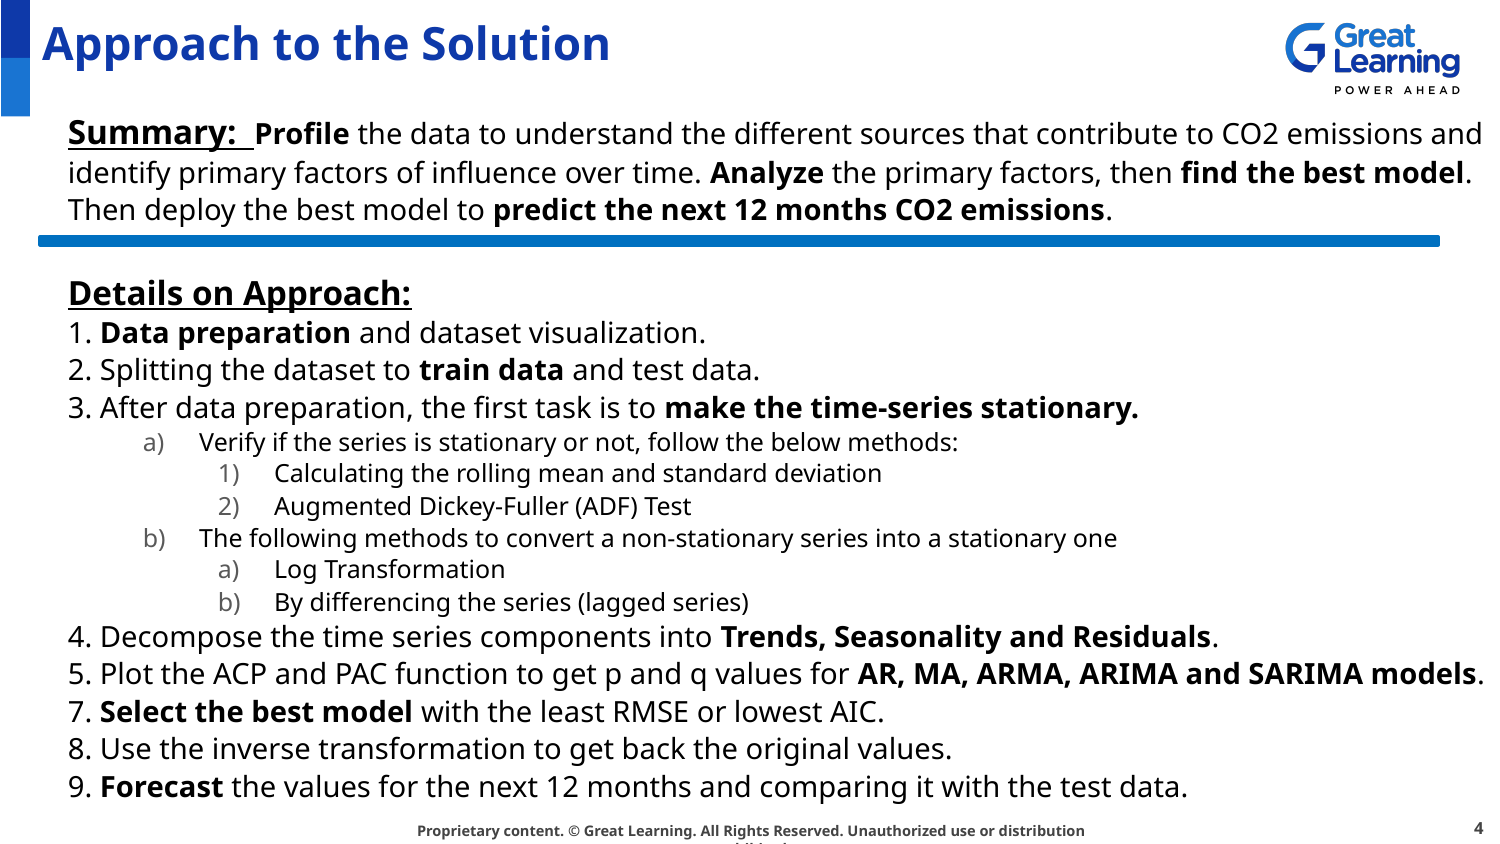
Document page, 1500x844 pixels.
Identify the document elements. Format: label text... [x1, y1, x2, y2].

list Summary: Profile the data to understand the different sources that contribute to CO2 emissions and identify primary factors of influence over time. Analyze the primary factors, then find the best model. Then deploy the best model to predict the next 12 months CO2 emissions. Details on Approach: 1. Data preparation and dataset visualization. 2. Splitting the dataset to train data and test data. 3. After data preparation, the first task is to make the time-series stationary. Verify if the series is stationary or not, follow the below methods: Calculating the rolling mean and standard deviation Augmented Dickey-Fuller (ADF) Test The following methods to convert a non-stationary series into a stationary one Log Transformation By differencing the series (lagged series) 4. Decompose the time series components into Trends, Seasonality and Residuals. 5. Plot the ACP and PAC function to get p and q values for AR, MA, ARMA, ARIMA and SARIMA models. 7. Select the best model with the least RMSE or lowest AIC. 8. Use the inverse transformation to get back the original values. 9. Forecast the values for the next 12 months and comparing it with the test data. [52, 93, 1500, 844]
picture [1425, 11, 1487, 93]
text_box [38, 235, 1440, 247]
title Approach to the Solution [27, 0, 1425, 94]
